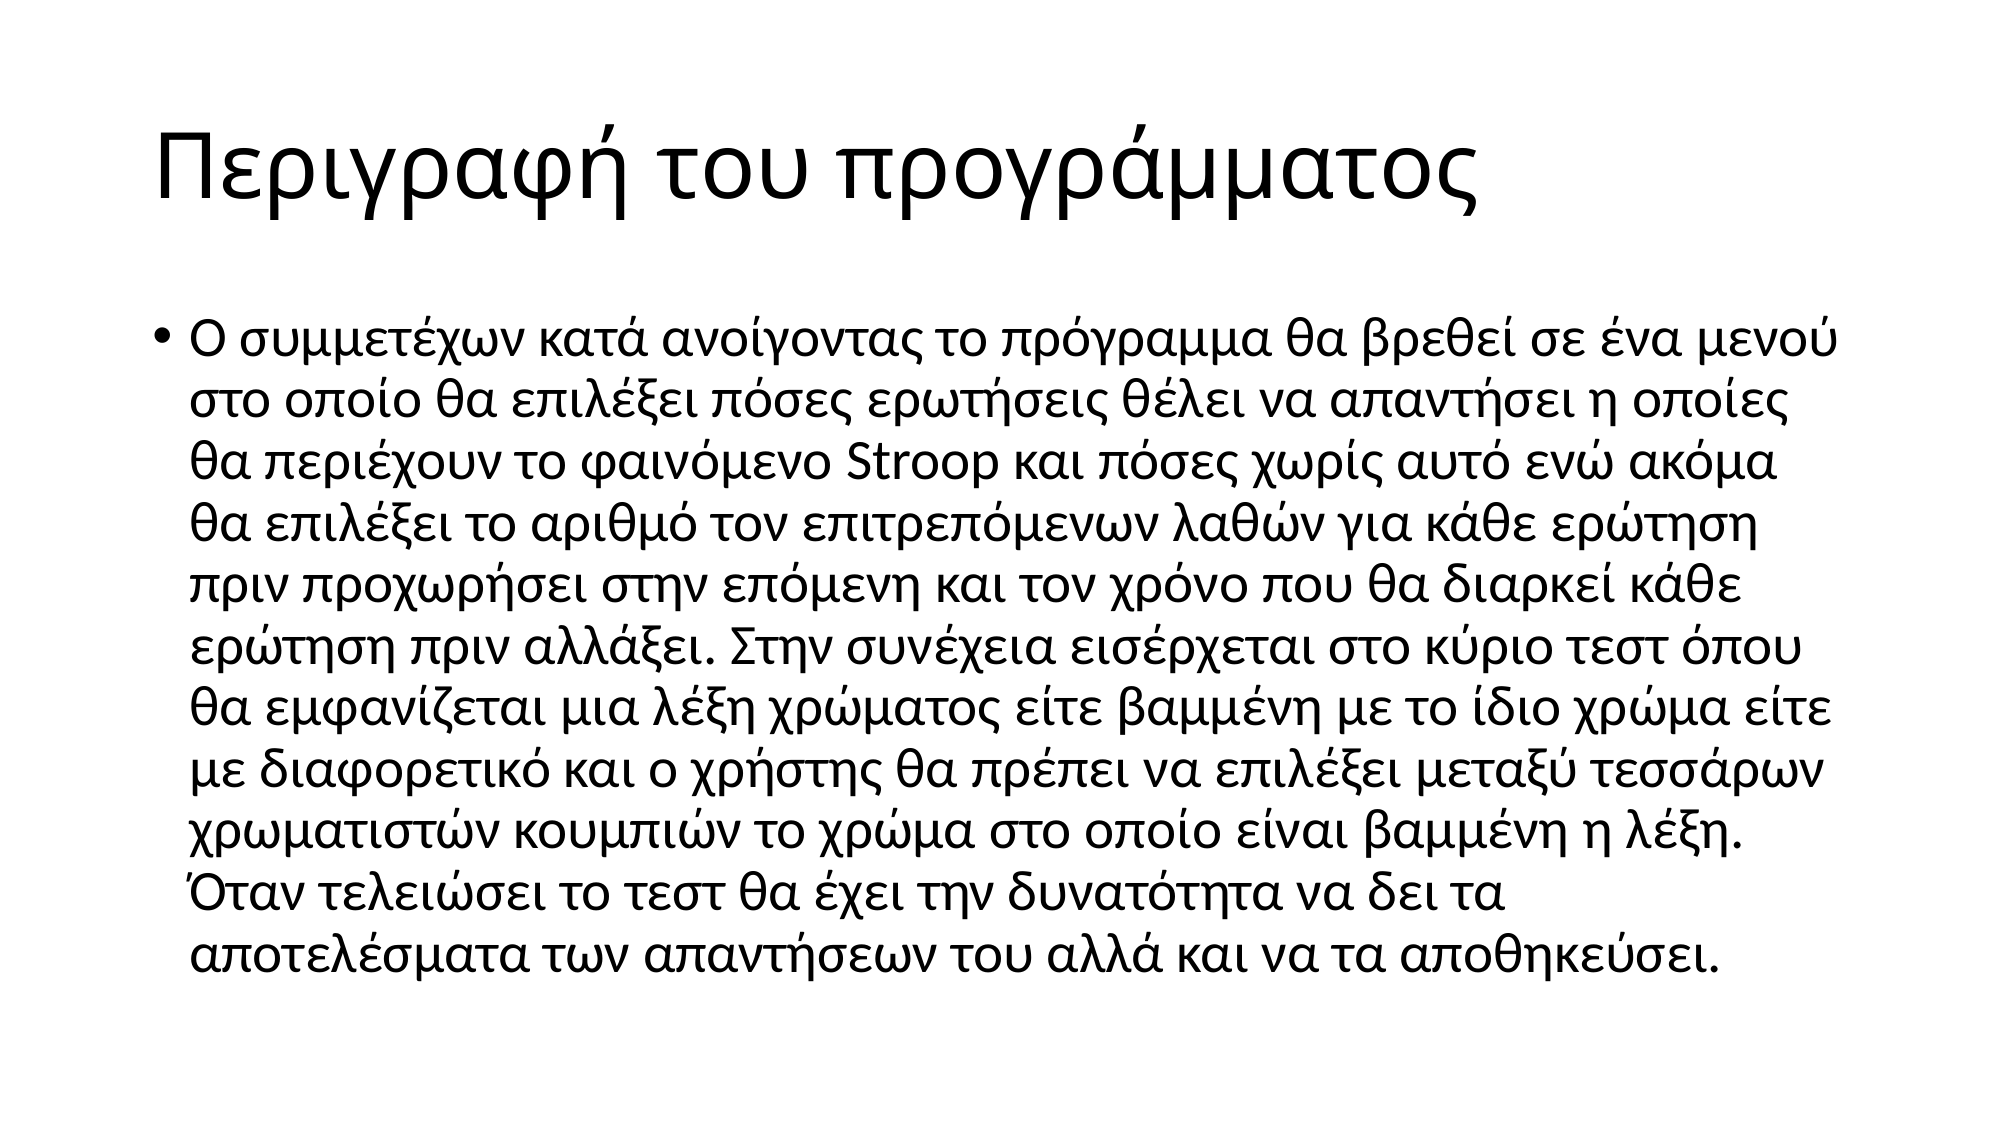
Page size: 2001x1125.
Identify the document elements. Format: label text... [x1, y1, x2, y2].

title Περιγραφή του προγράμματος [137, 59, 1863, 278]
list Ο συμμετέχων κατά ανοίγοντας το πρόγραμμα θα βρεθεί σε ένα μενού στο οποίο θα επιλέξει πόσες ερωτήσεις θέλει να απαντήσει η οποίες θα περιέχουν το φαινόμενο Stroop και πόσες χωρίς αυτό ενώ ακόμα θα επιλέξει το αριθμό τον επιτρεπόμενων λαθών για κάθε ερώτηση πριν προχωρήσει στην επόμενη και τον χρόνο που θα διαρκεί κάθε ερώτηση πριν αλλάξει. Στην συνέχεια εισέρχεται στο κύριο τεστ όπου θα εμφανίζεται μια λέξη χρώματος είτε βαμμένη με το ίδιο χρώμα είτε με διαφορετικό και ο χρήστης θα πρέπει να επιλέξει μεταξύ τεσσάρων χρωματιστών κουμπιών το χρώμα στο οποίο είναι βαμμένη η λέξη. Όταν τελειώσει το τεστ θα έχει την δυνατότητα να δει τα αποτελέσματα των απαντήσεων του αλλά και να τα αποθηκεύσει. [137, 299, 1863, 1014]
